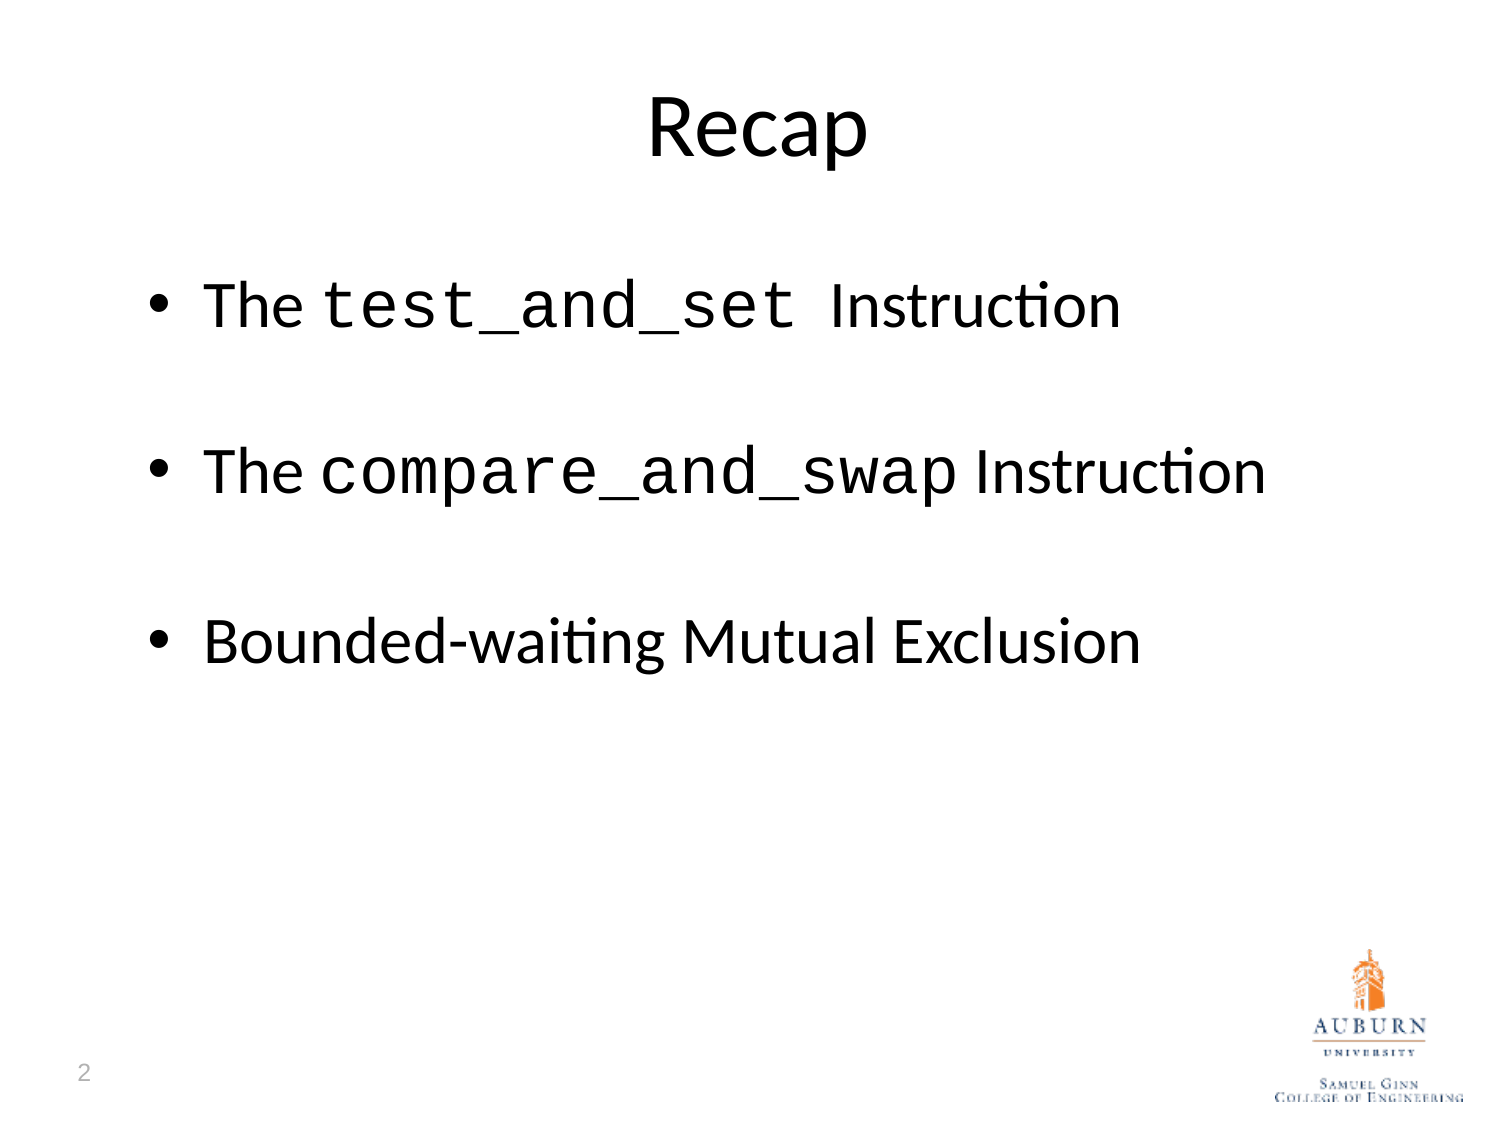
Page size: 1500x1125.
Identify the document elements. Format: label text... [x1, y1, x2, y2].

list The test_and_set Instruction The compare_and_swap Instruction Bounded-waiting Mutual Exclusion [132, 262, 1450, 863]
picture [1275, 949, 1463, 1102]
title Recap [312, 26, 1225, 213]
slide_number 2 [62, 1041, 413, 1102]
